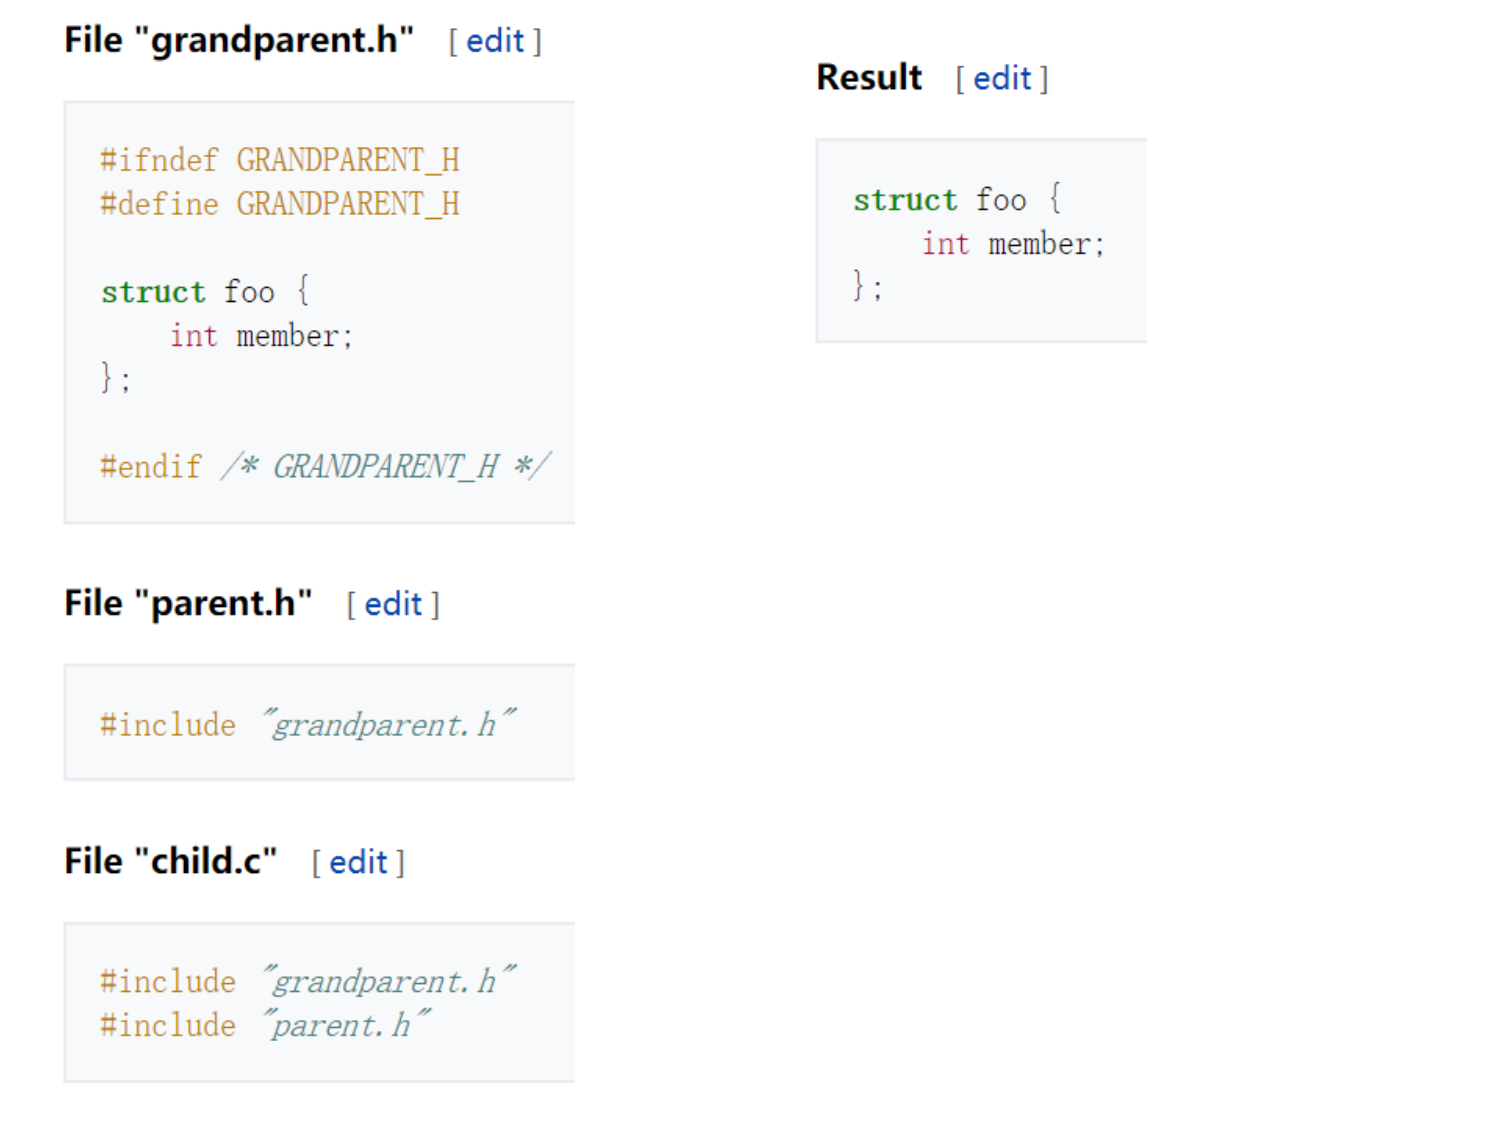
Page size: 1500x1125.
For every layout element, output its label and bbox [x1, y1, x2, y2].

picture [799, 49, 1148, 365]
picture [37, 0, 576, 1102]
